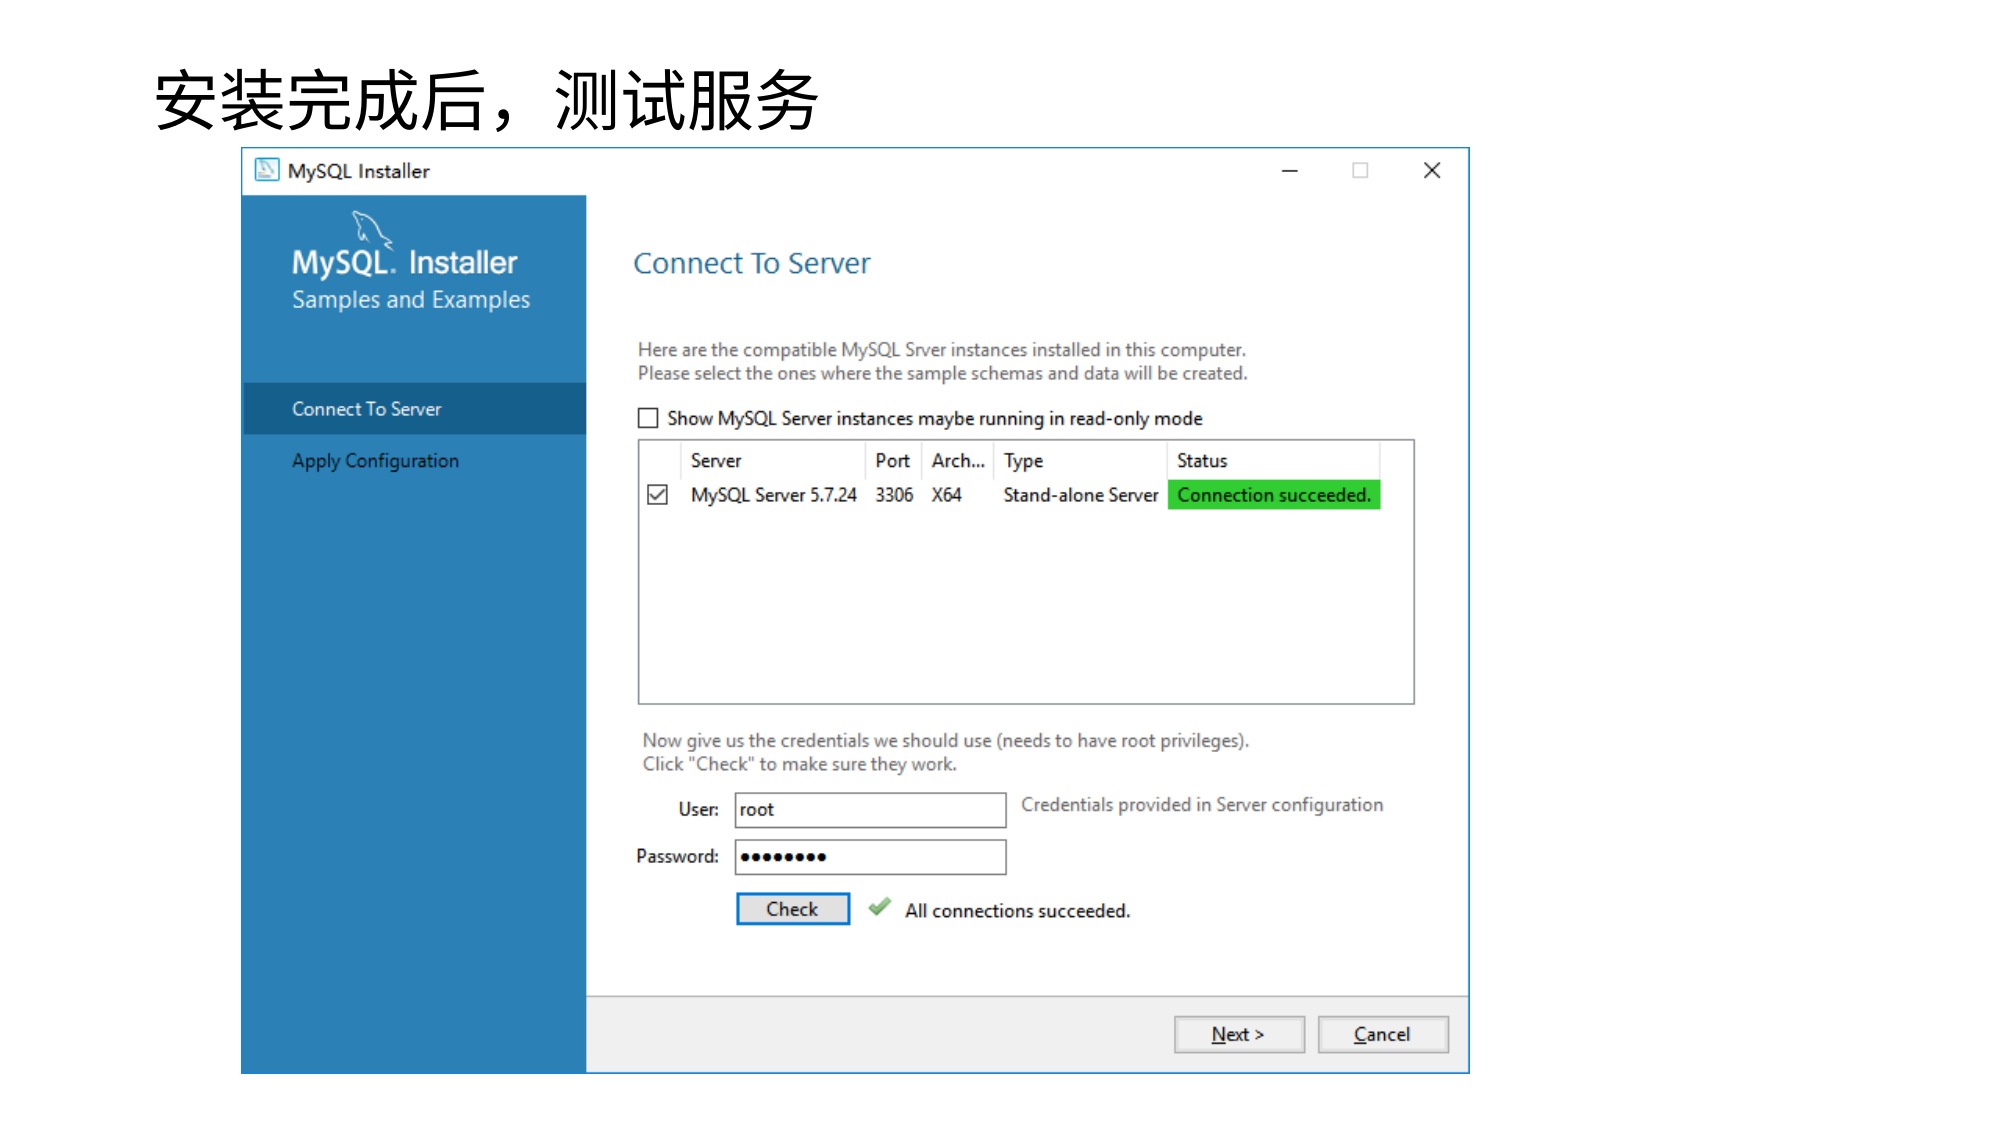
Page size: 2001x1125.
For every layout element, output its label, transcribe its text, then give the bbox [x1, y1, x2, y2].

picture [241, 147, 1470, 1074]
title 安装完成后，测试服务 [137, 59, 1863, 148]
